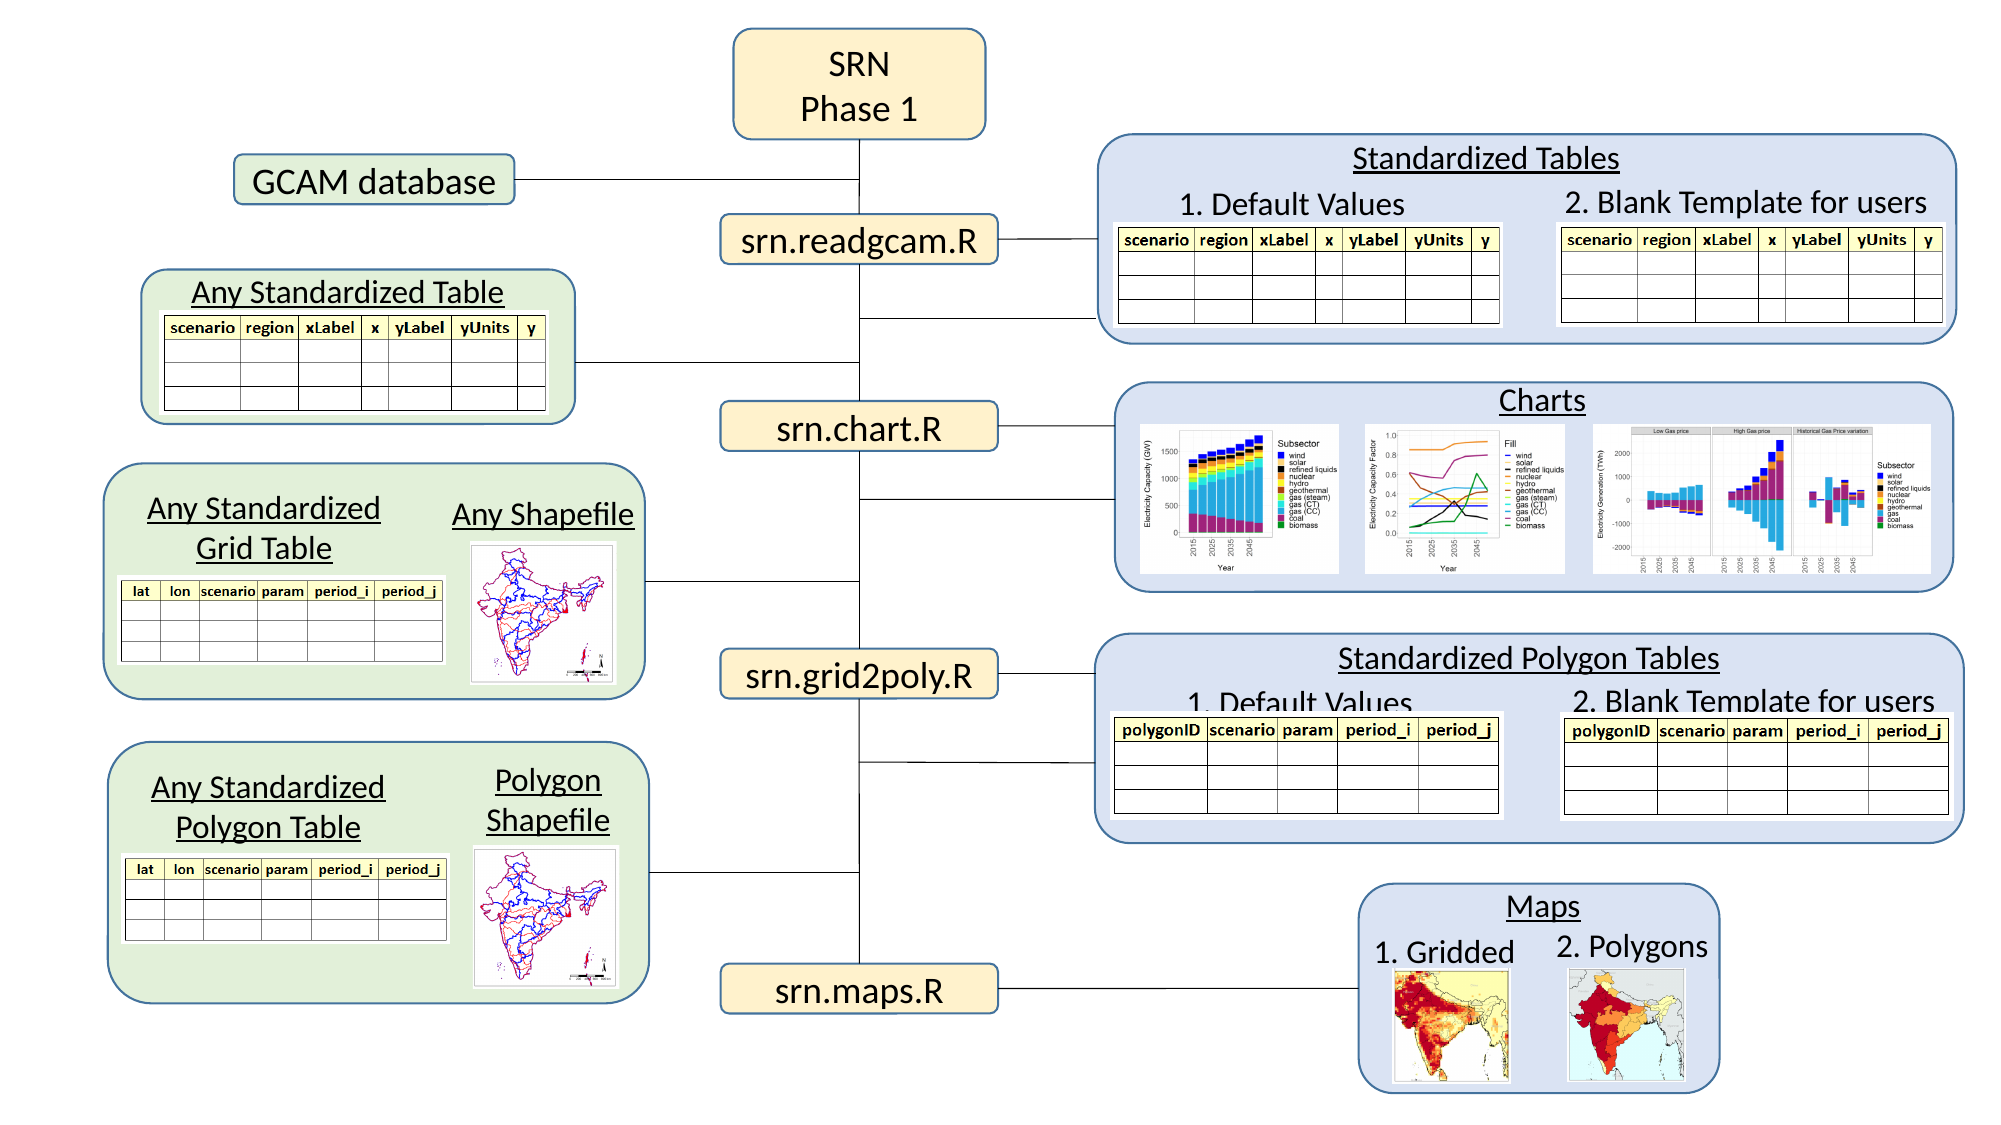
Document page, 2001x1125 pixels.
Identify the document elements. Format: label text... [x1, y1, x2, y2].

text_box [103, 463, 659, 700]
picture [1110, 711, 1504, 820]
text_box srn.maps.R [719, 962, 1000, 1015]
picture [1559, 712, 1954, 821]
text_box srn.readgcam.R [719, 213, 999, 266]
text_box srn.chart.R [719, 399, 999, 452]
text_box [1094, 614, 1964, 844]
text_box srn.grid2poly.R [719, 647, 999, 700]
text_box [1356, 875, 1736, 1094]
text_box GCAM database [233, 153, 516, 206]
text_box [1097, 113, 1957, 344]
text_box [107, 741, 664, 1004]
text_box SRN Phase 1 [732, 27, 987, 141]
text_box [1114, 355, 1954, 592]
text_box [141, 247, 584, 425]
